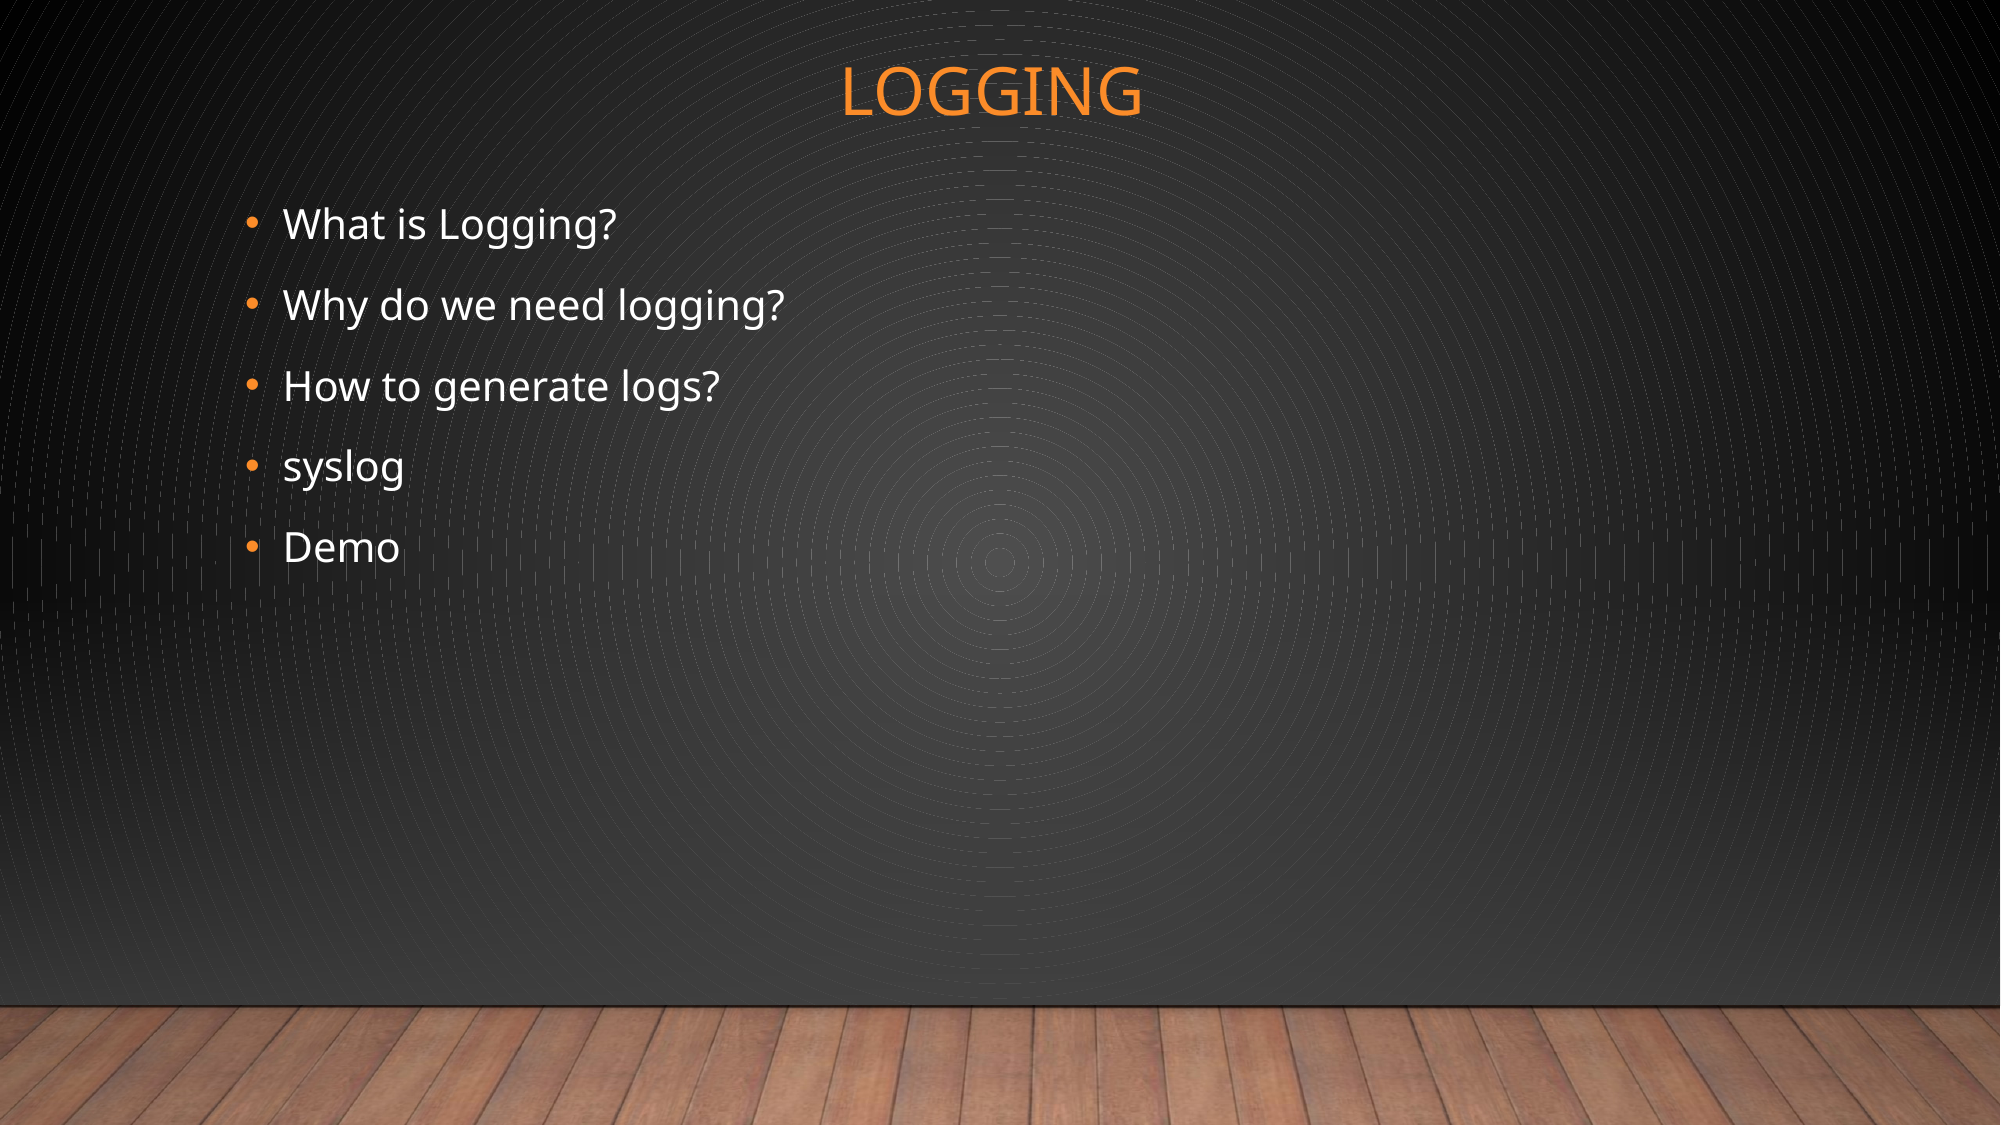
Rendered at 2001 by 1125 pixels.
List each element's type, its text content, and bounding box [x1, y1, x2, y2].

picture [0, 1005, 2000, 1125]
title logging [230, 7, 1755, 179]
list What is Logging? Why do we need logging? How to generate logs? syslog Demo [230, 179, 1947, 974]
